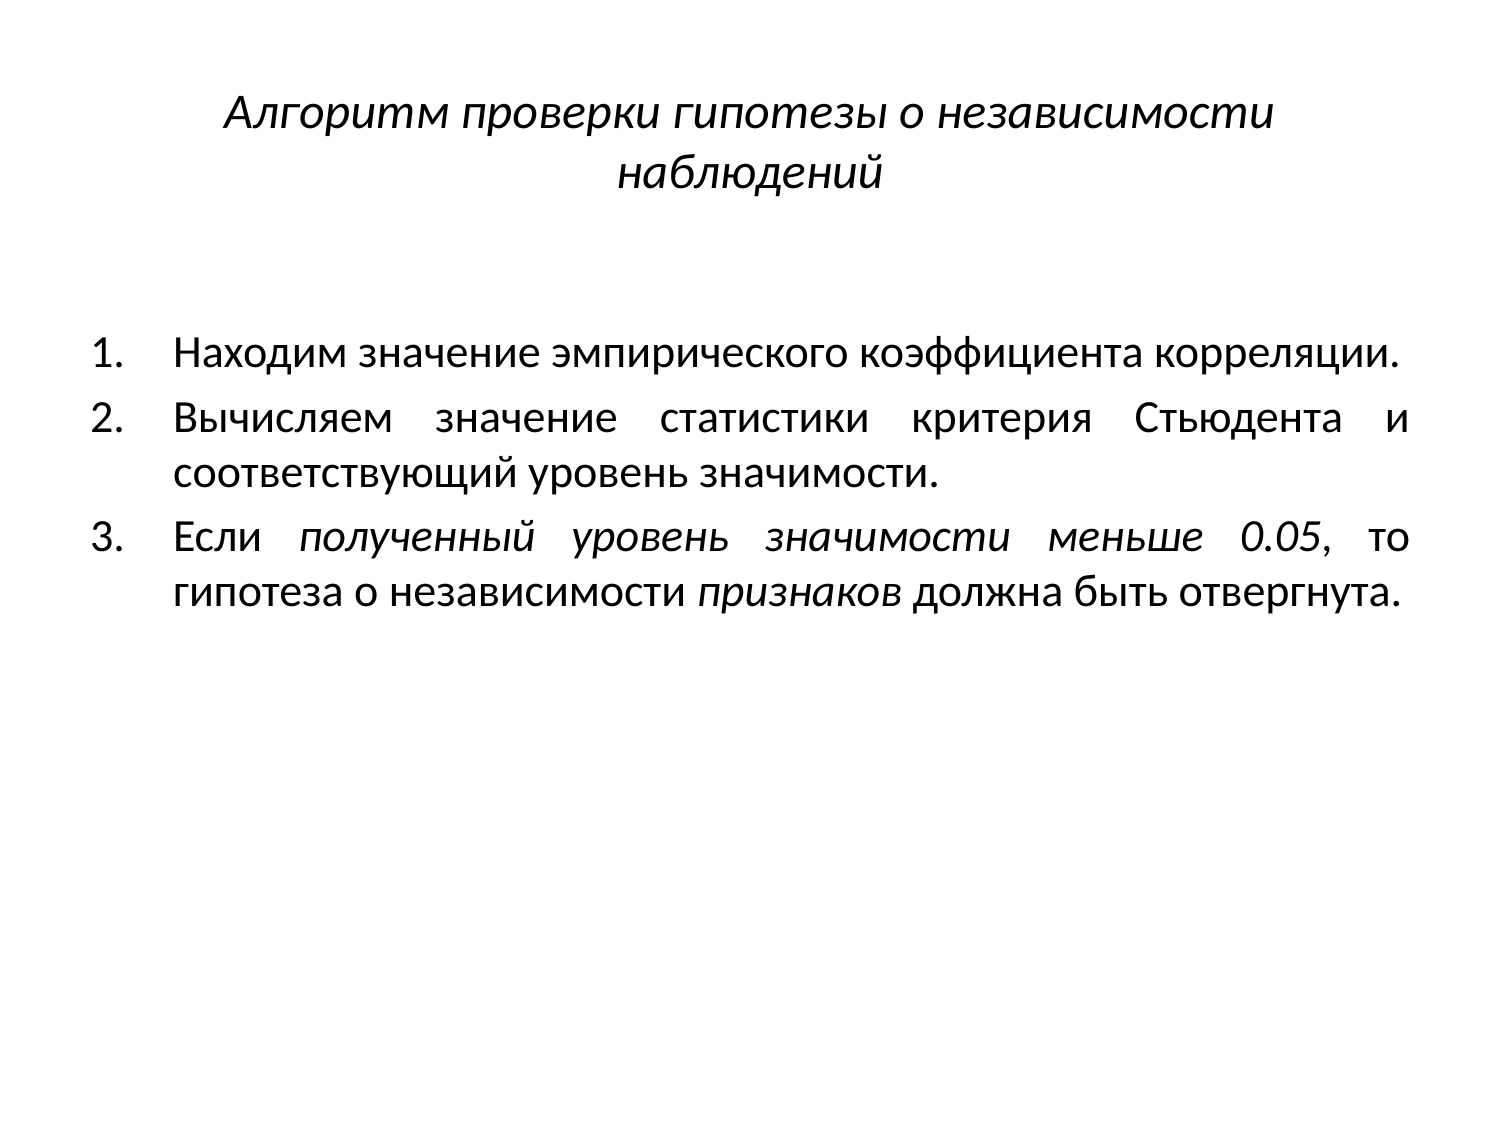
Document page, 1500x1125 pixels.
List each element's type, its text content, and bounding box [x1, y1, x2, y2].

title Алгоритм проверки гипотезы о независимости наблюдений [75, 45, 1425, 233]
list Находим значение эмпирического коэффициента корреляции. Вычисляем значение статистики критерия Стьюдента и соответствующий уровень значимости. Если полученный уровень значимости меньше 0.05, то гипотеза о независимости признаков должна быть отвергнута. [75, 314, 1425, 634]
